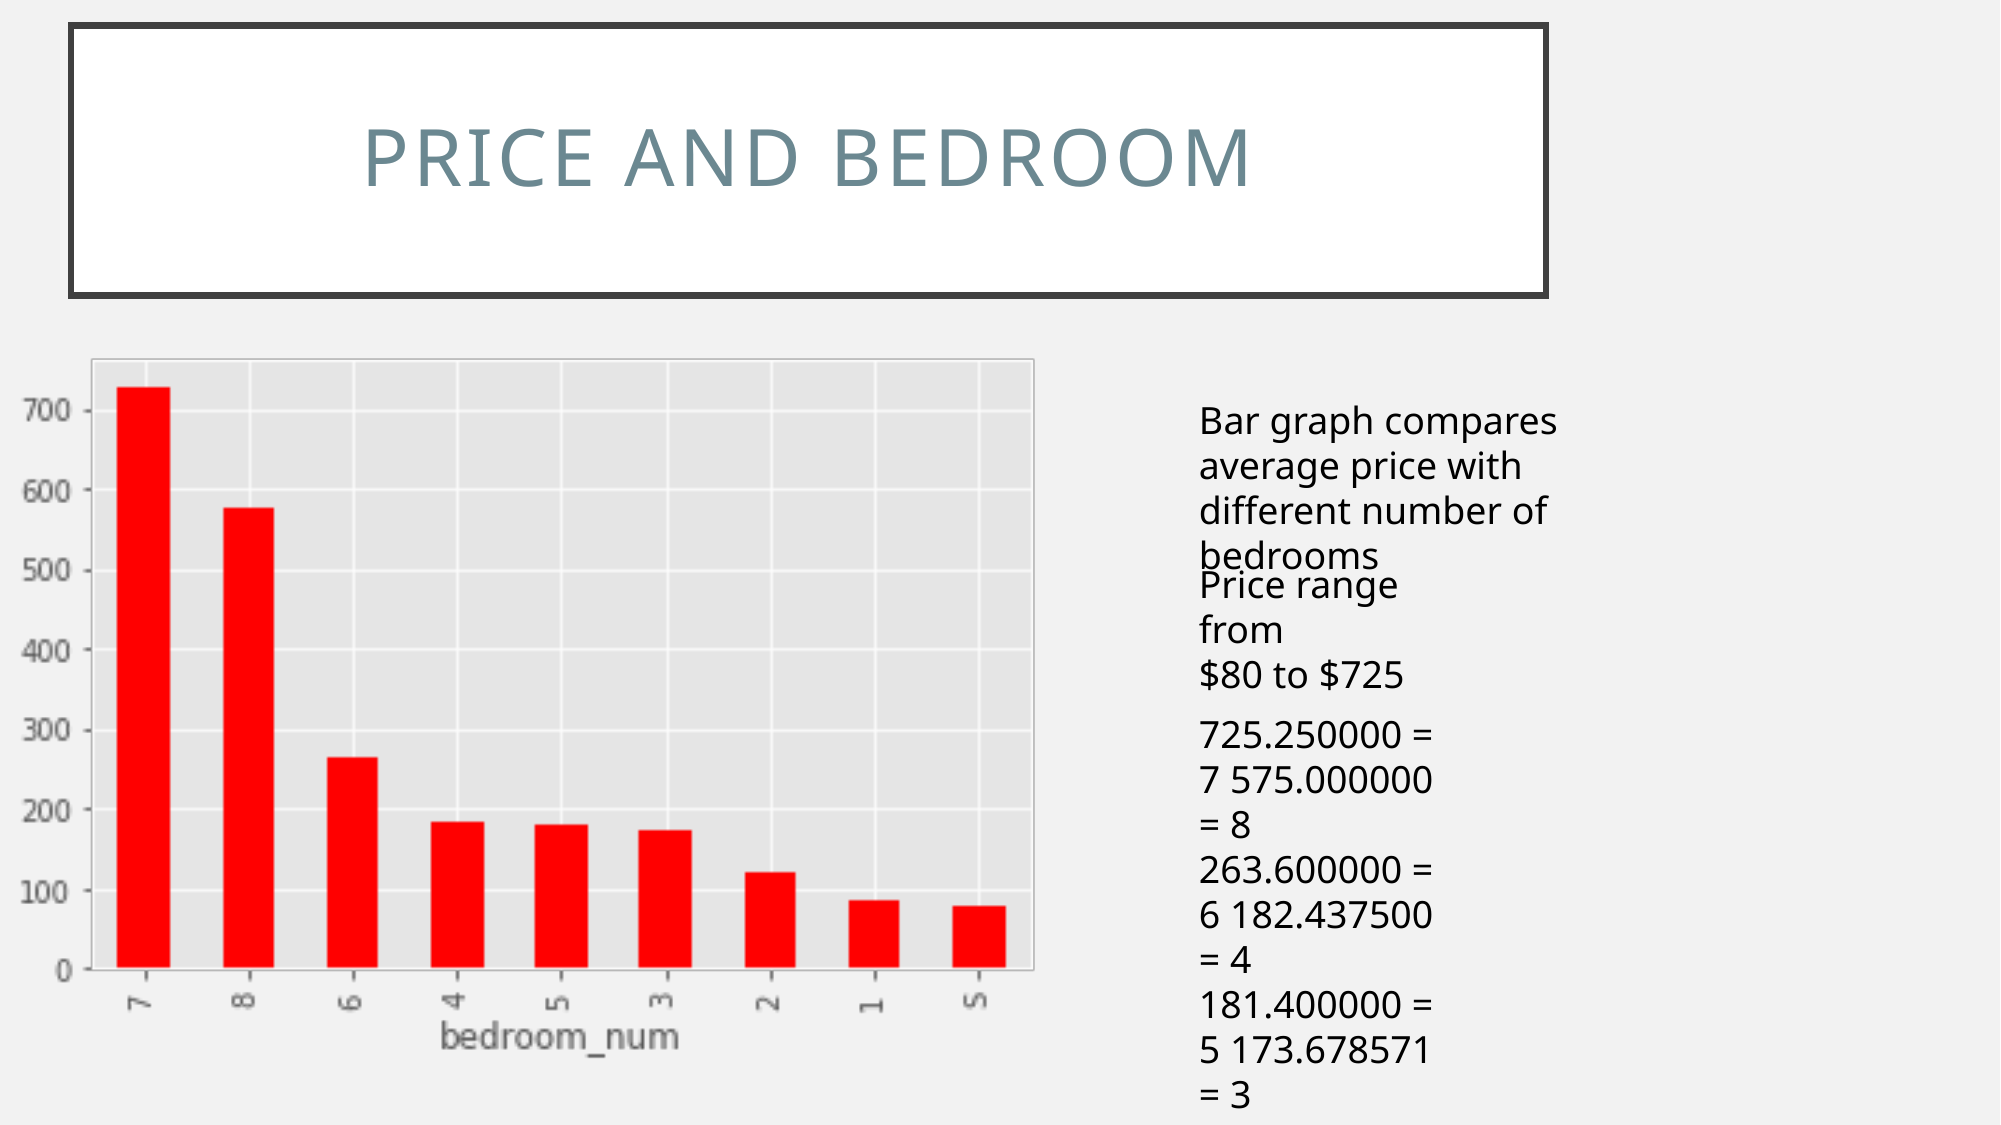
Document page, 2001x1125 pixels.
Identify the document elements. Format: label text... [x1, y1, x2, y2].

text_box Price range from $80 to $725 [1184, 553, 1472, 749]
title Price and Bedroom [68, 22, 1549, 299]
text_box 725.250000 = 7 575.000000 = 8 263.600000 = 6 182.437500 = 4 181.400000 = 5 173.678571 = 3 119.279570 = 2 86.675057 = 1 80.094828 = S [1184, 703, 1454, 1125]
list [0, 332, 1060, 1075]
text_box Bar graph compares average price with different number of bedrooms [1184, 389, 1691, 585]
